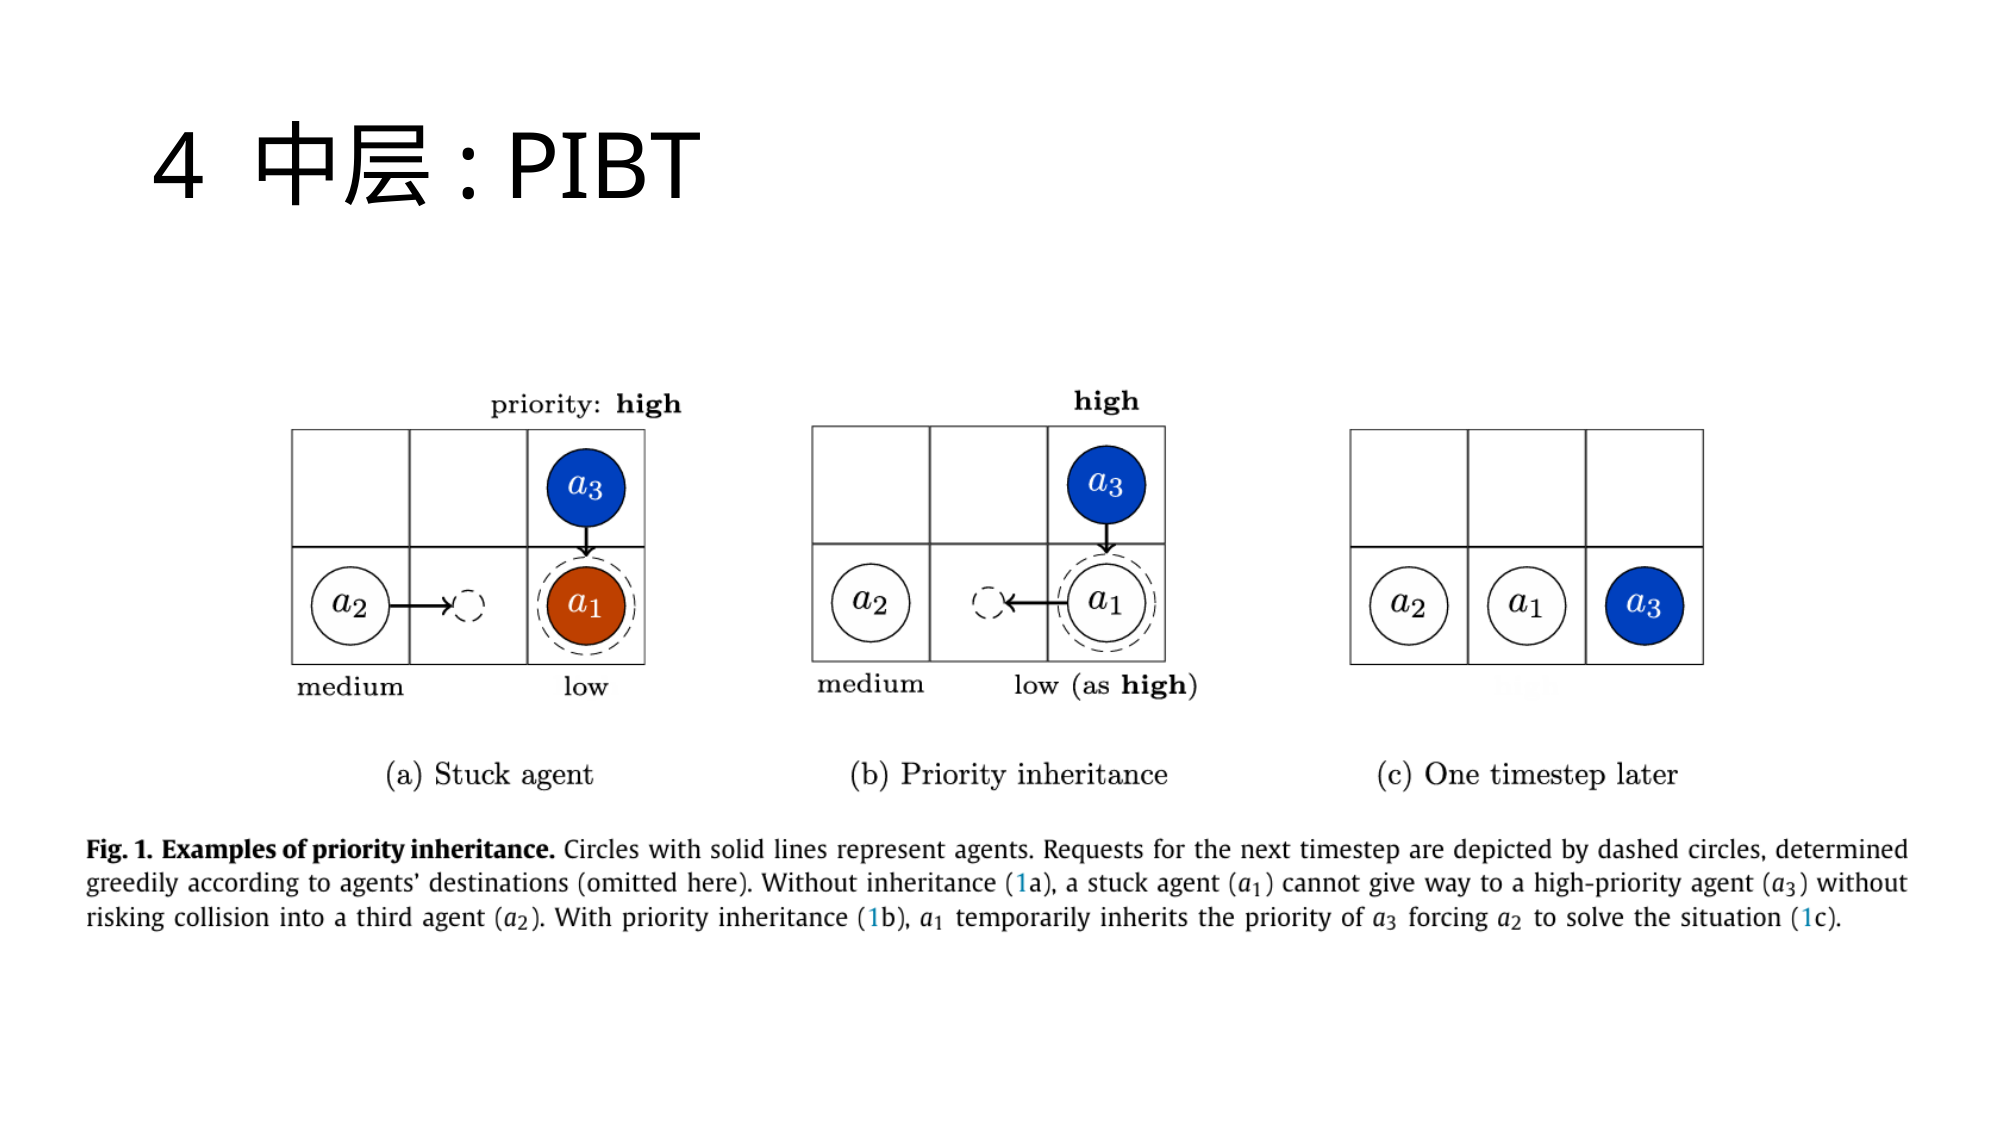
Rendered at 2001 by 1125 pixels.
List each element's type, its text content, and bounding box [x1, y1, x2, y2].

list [60, 360, 1953, 956]
title 4 中层: PIBT [137, 59, 1863, 278]
